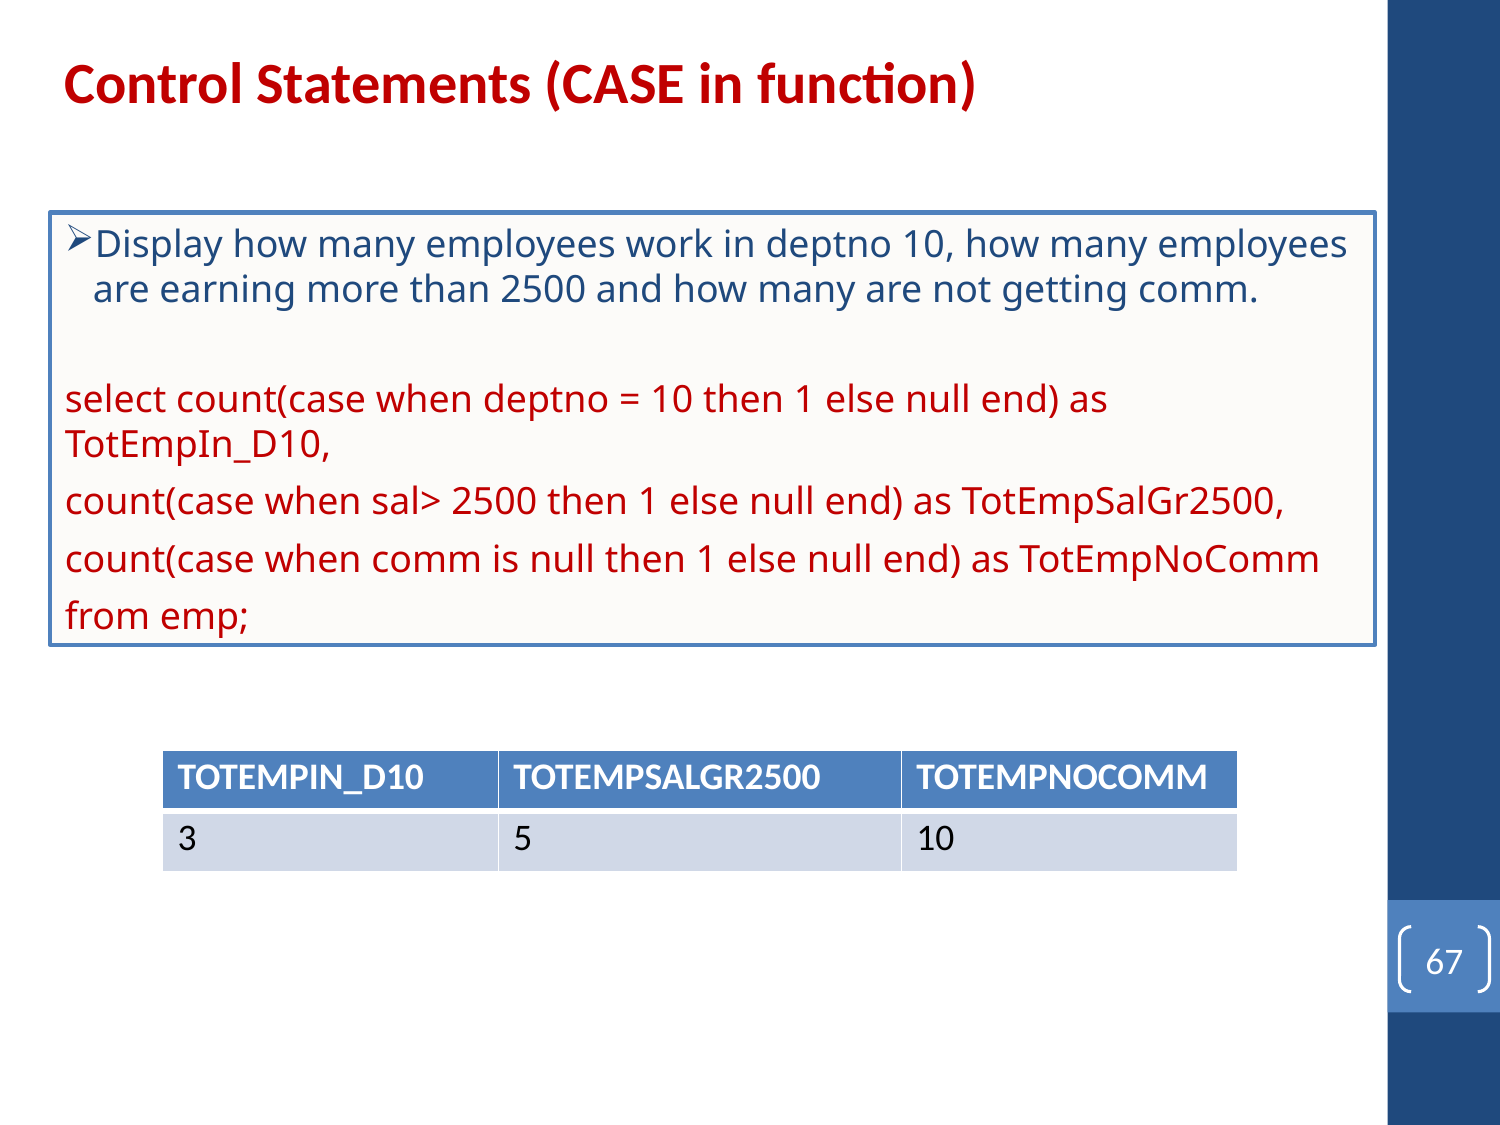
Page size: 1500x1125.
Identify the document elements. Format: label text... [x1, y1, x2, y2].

text_box Display how many employees work in deptno 10, how many employees are earning more than 2500 and how many are not getting comm. select count(case when deptno = 10 then 1 else null end) as TotEmpIn_D10, count(case when sal> 2500 then 1 else null end) as TotEmpSalGr2500, count(case when comm is null then 1 else null end) as TotEmpNoComm from emp; [50, 212, 1375, 645]
table_cell 10 [902, 814, 1237, 871]
table_header TOTEMPIN_D10 [163, 751, 498, 808]
table_header TOTEMPSALGR2500 [499, 751, 901, 808]
slide_number 67 [1397, 925, 1492, 994]
table_cell 5 [499, 814, 901, 871]
table_header TOTEMPNOCOMM [902, 751, 1237, 808]
text_box Control Statements (CASE in function) [50, 37, 1438, 138]
table_cell 3 [163, 814, 498, 871]
